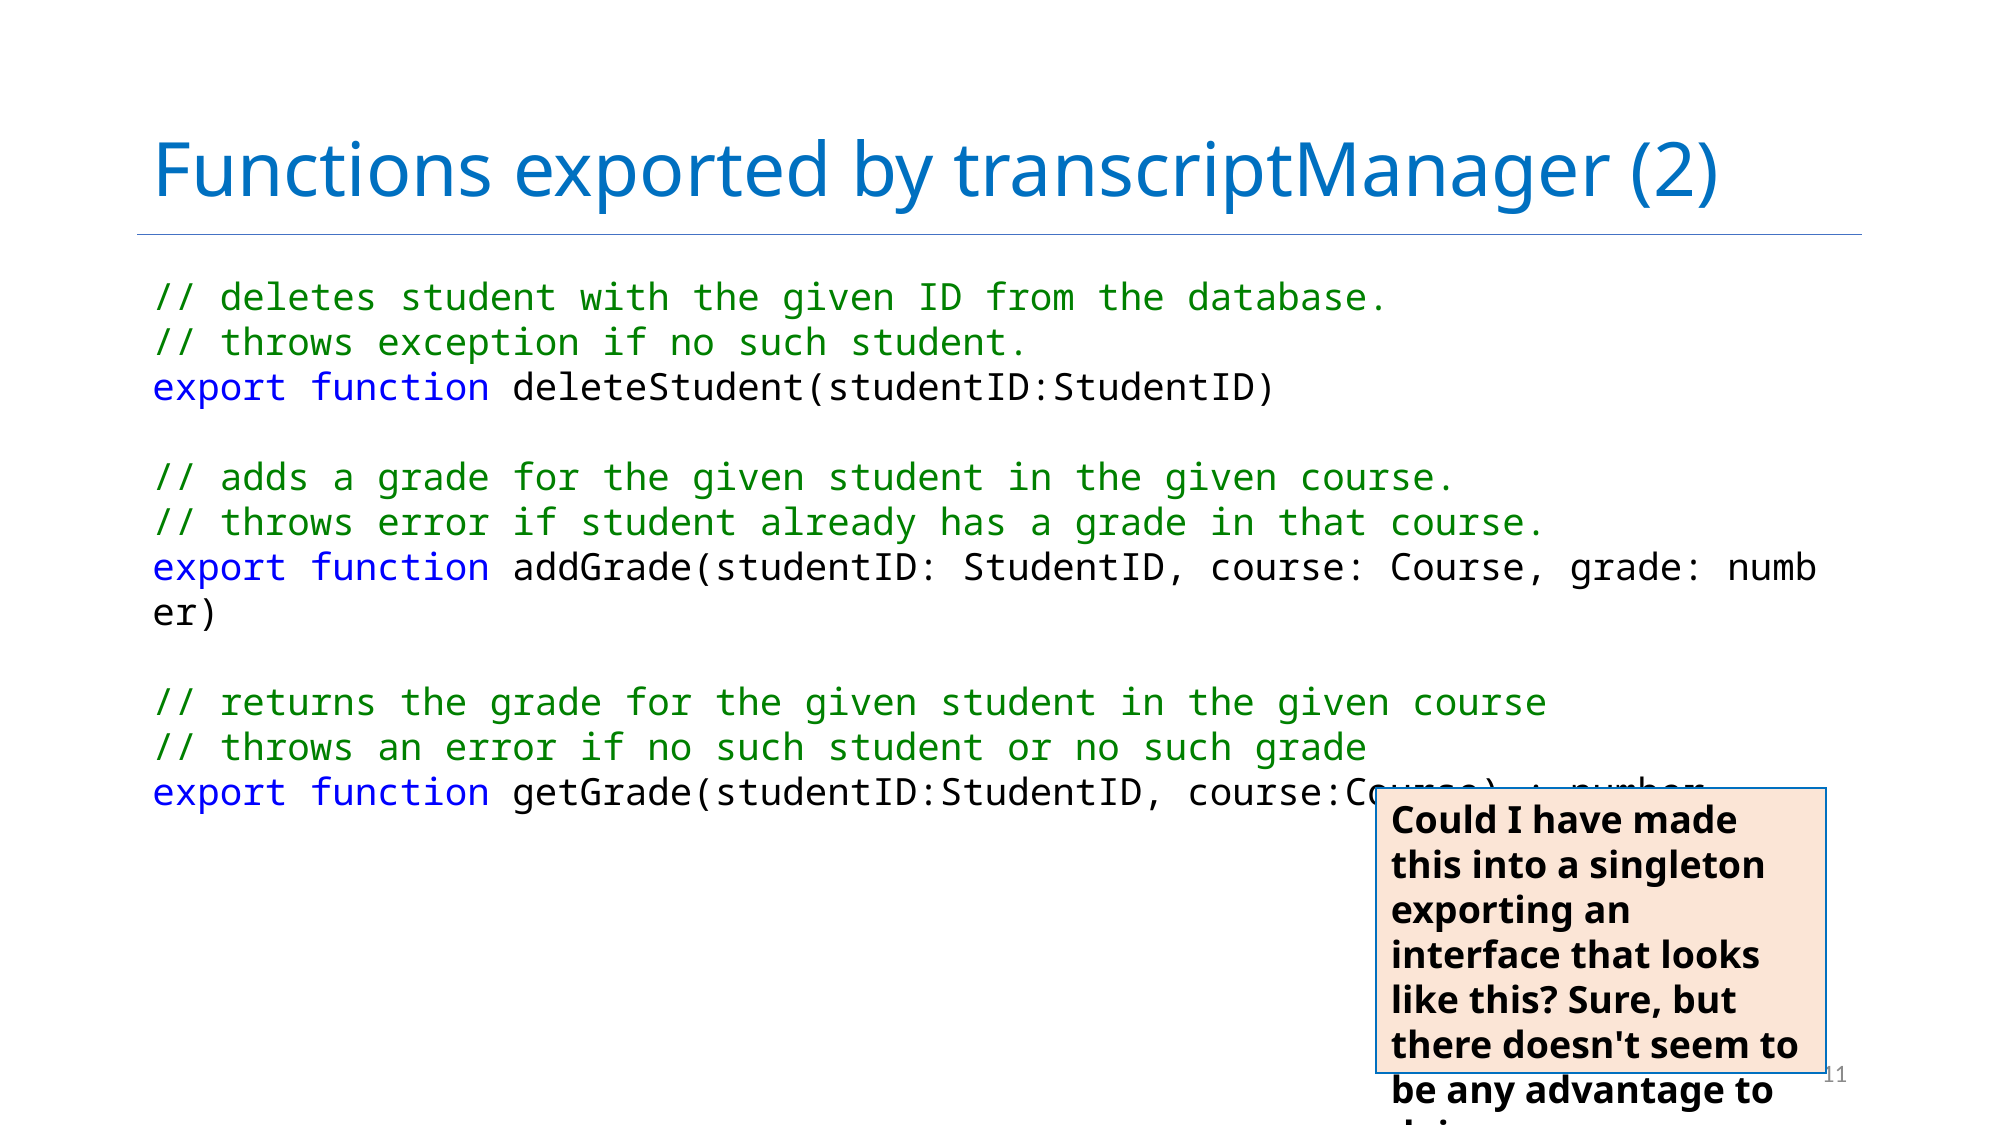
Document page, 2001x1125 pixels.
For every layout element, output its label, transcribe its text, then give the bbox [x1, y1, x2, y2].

text_box Could I have made this into a singleton exporting an interface that looks like this? Sure, but there doesn't seem to be any advantage to doing so. [1375, 787, 1827, 1074]
text_box // deletes student with the given ID from the database. // throws exception if no such student. export function deleteStudent(studentID:StudentID) // adds a grade for the given student in the given course. // throws error if student already has a grade in that course. export function addGrade(studentID: StudentID, course: Course, grade: number) // returns the grade for the given student in the given course // throws an error if no such student or no such grade export function getGrade(studentID:StudentID, course:Course) : number [137, 220, 1836, 1046]
slide_number 11 [1412, 1042, 1863, 1103]
title Functions exported by transcriptManager (2) [137, 3, 1863, 221]
